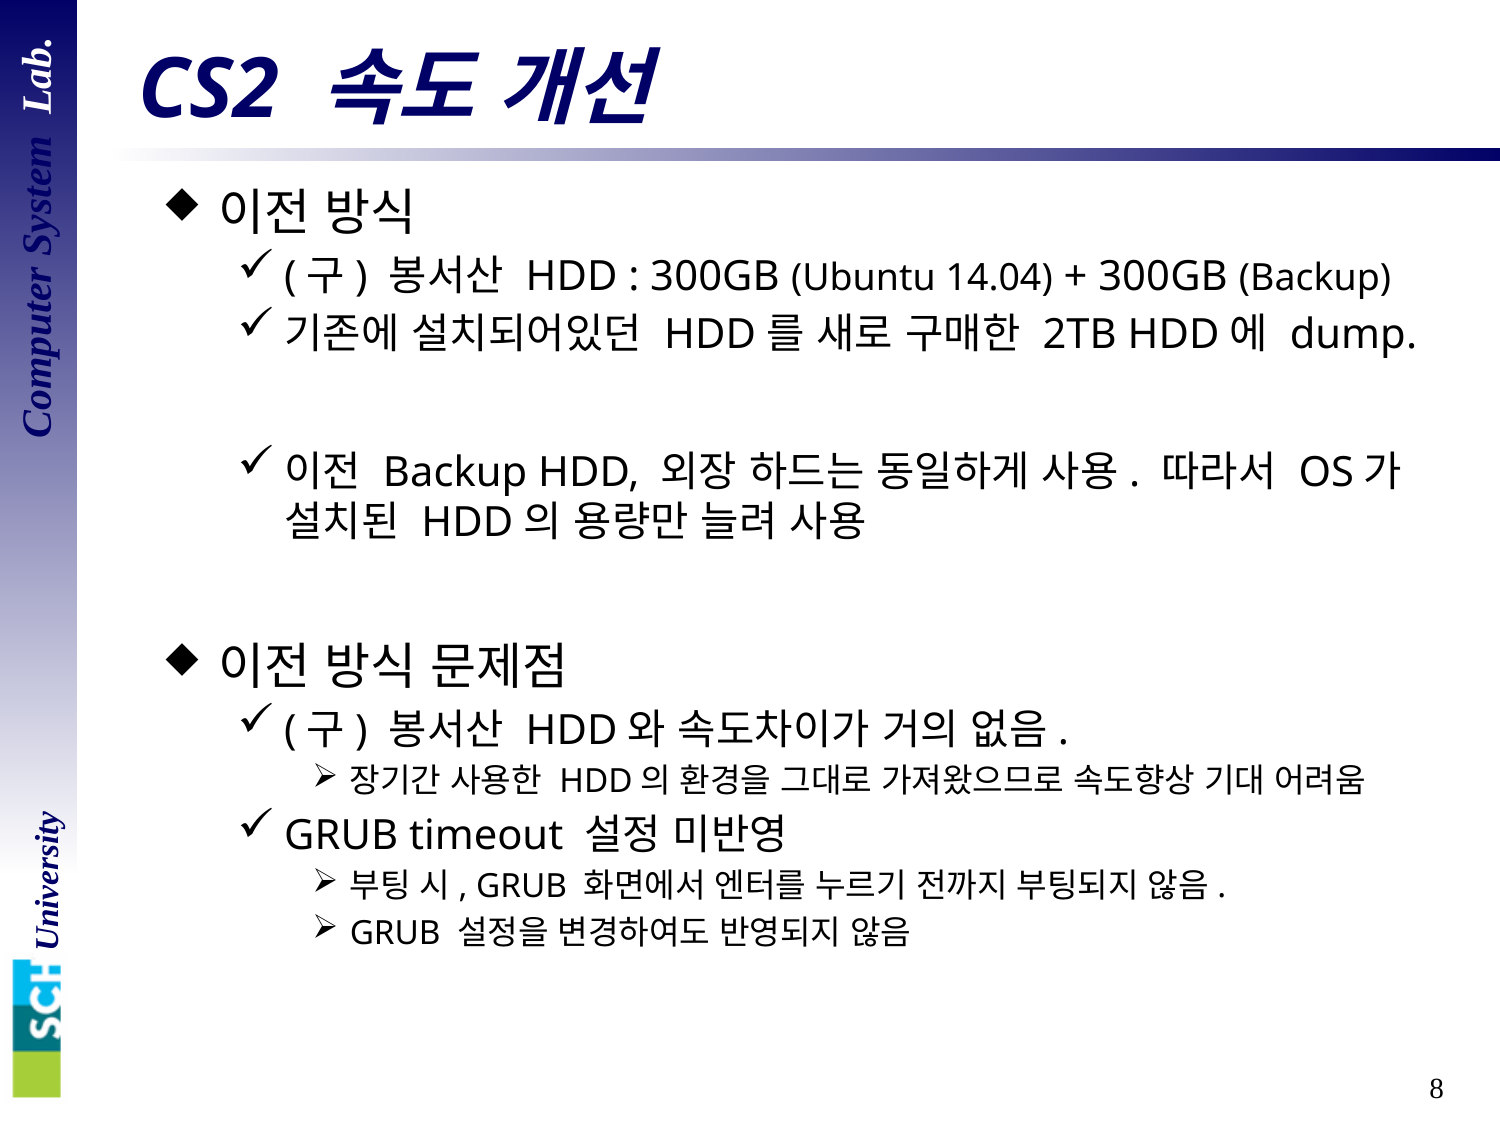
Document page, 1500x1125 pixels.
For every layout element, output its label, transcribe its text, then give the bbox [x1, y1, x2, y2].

title CS2 속도 개선 [123, 25, 1460, 143]
list 이전 방식 (구) 봉서산 HDD : 300GB (Ubuntu 14.04) + 300GB (Backup) 기존에 설치되어있던 HDD를 새로 구매한 2TB HDD에 dump. 이전 Backup HDD, 외장 하드는 동일하게 사용. 따라서 OS가 설치된 HDD의 용량만 늘려 사용 이전 방식 문제점 (구) 봉서산 HDD와 속도차이가 거의 없음. 장기간 사용한 HDD의 환경을 그대로 가져왔으므로 속도향상 기대 어려움 GRUB timeout 설정 미반영 부팅 시, GRUB 화면에서 엔터를 누르기 전까지 부팅되지 않음. GRUB 설정을 변경하여도 반영되지 않음 [147, 172, 1469, 1100]
picture [5, 952, 69, 1104]
